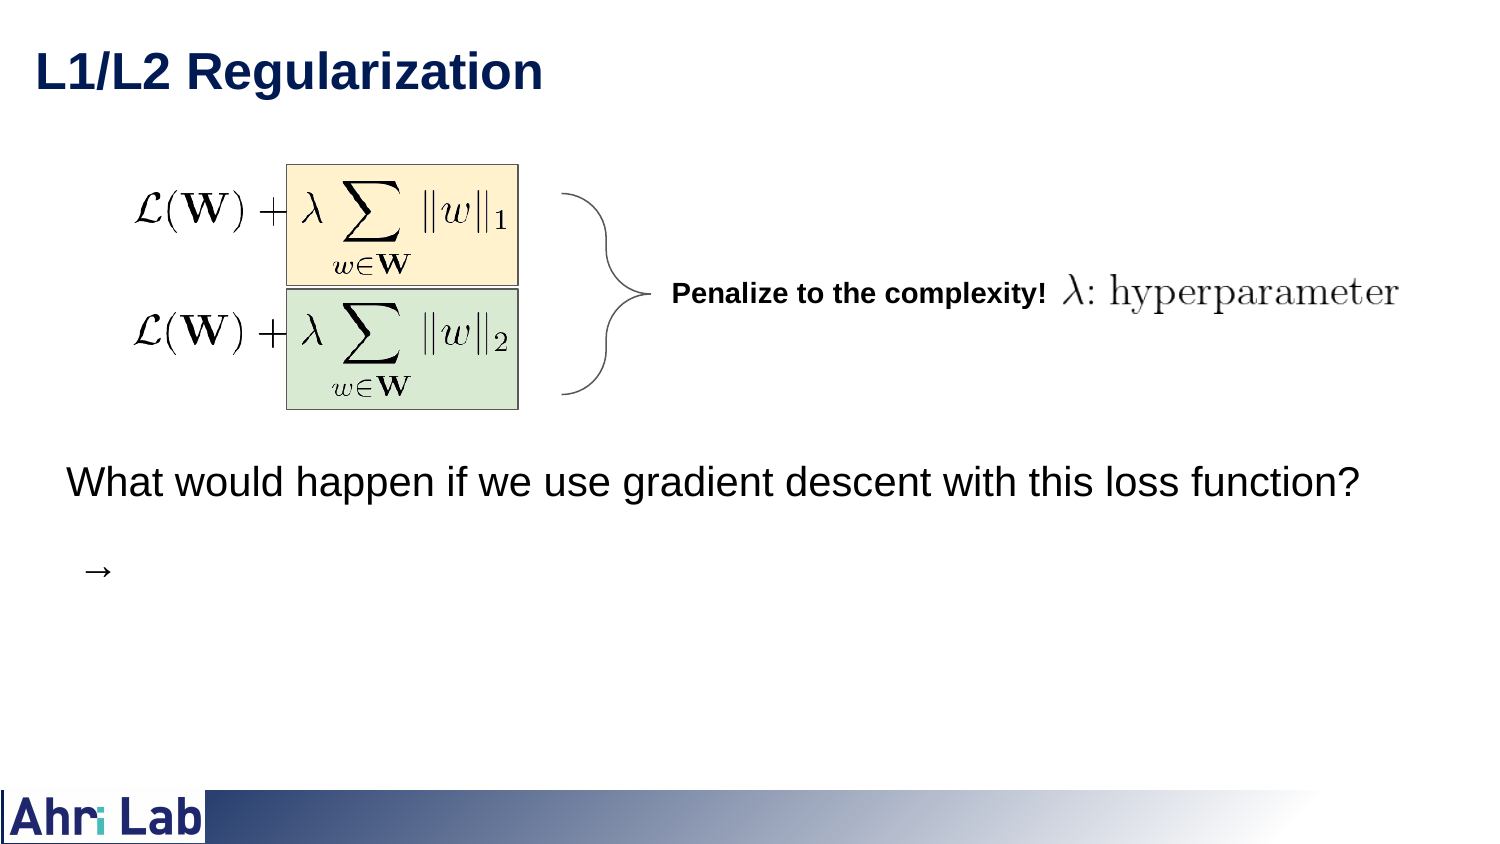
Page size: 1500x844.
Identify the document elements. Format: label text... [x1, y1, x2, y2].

title L1/L2 Regularization [20, 22, 1480, 117]
text_box Penalize to the complexity! [656, 259, 1123, 319]
picture [1062, 274, 1400, 314]
picture [133, 302, 507, 398]
picture [133, 180, 506, 276]
text_box [561, 193, 651, 395]
text_box [286, 164, 518, 286]
list [51, 161, 1078, 432]
list What would happen if we use gradient descent with this loss function? → [51, 432, 1449, 748]
picture [4, 787, 205, 843]
